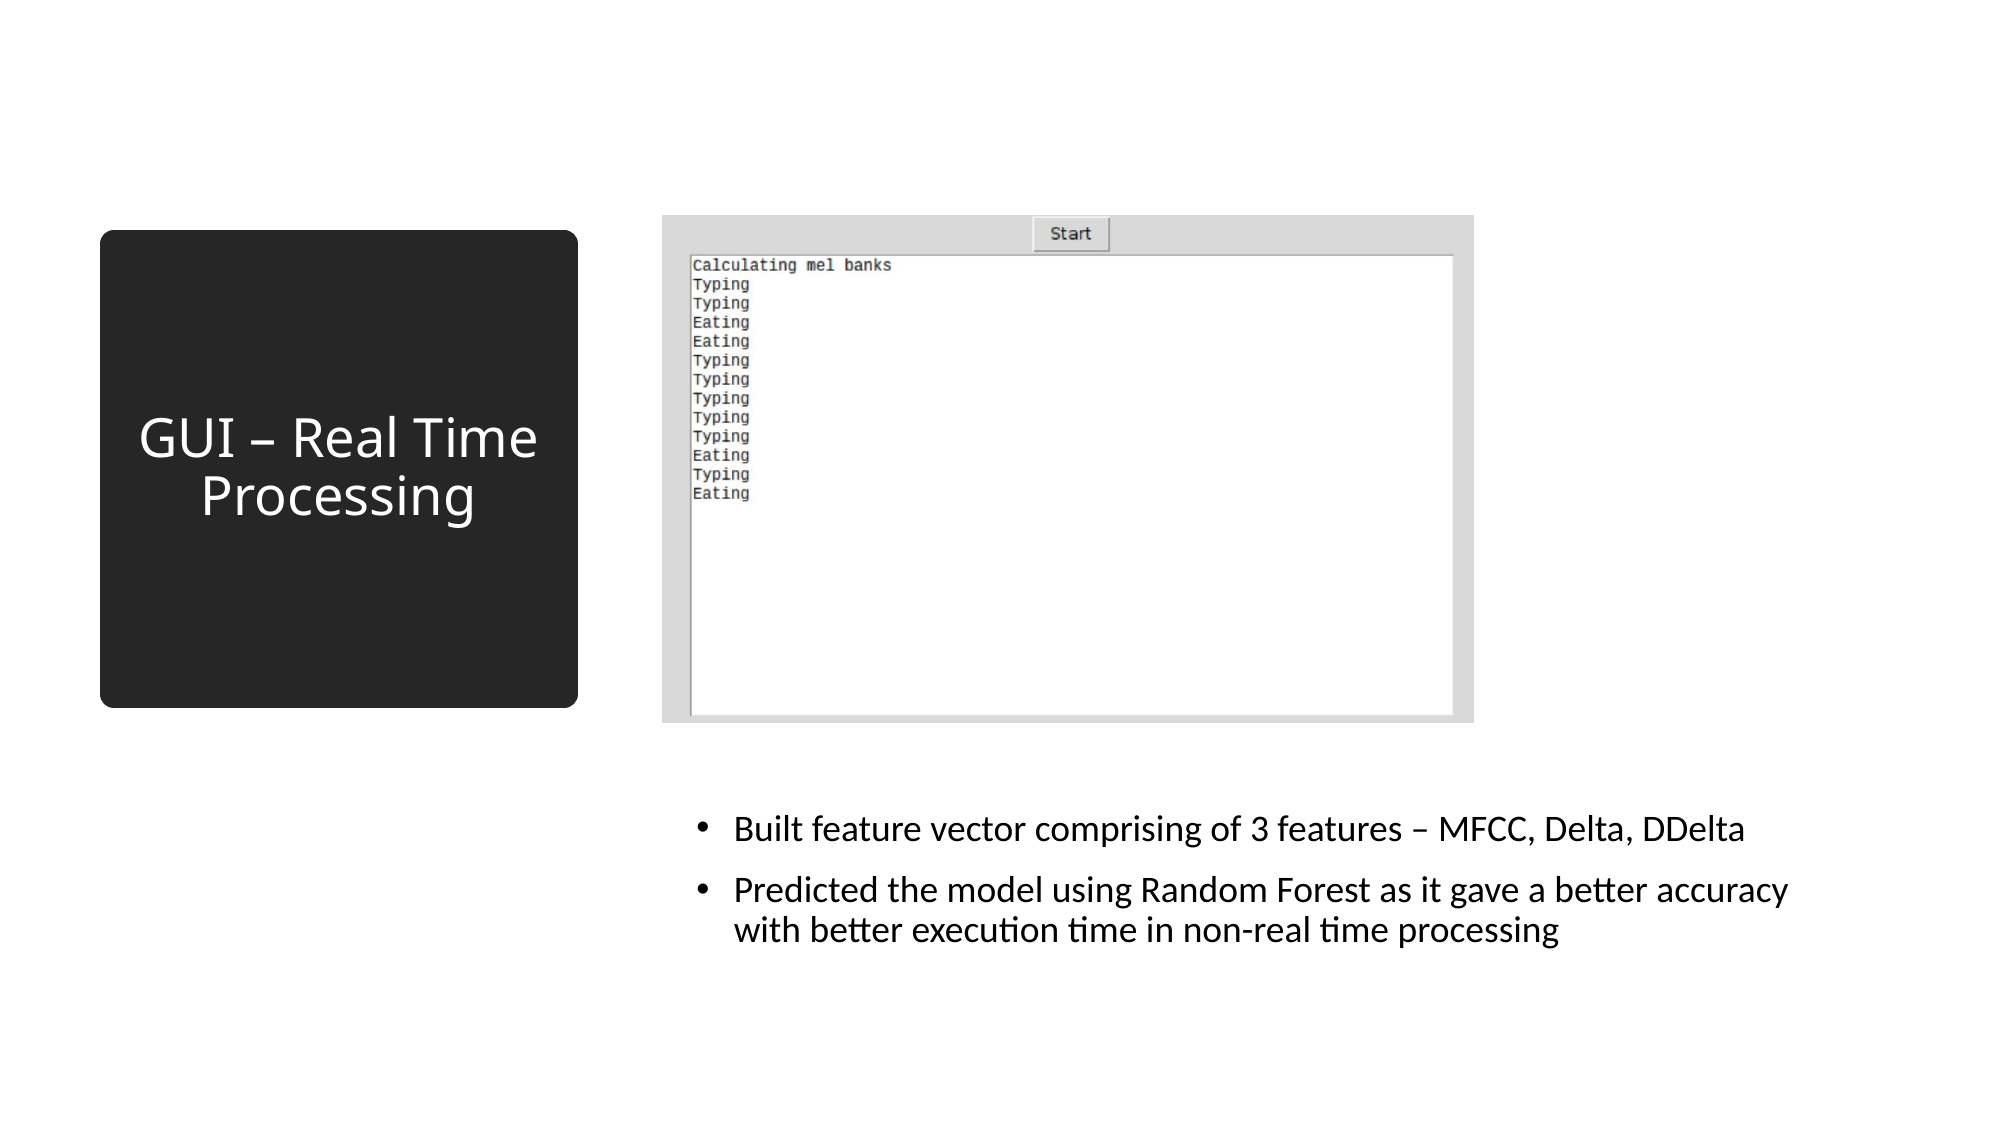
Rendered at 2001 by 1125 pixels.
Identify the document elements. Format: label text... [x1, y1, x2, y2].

title GUI – Real Time Processing [113, 243, 564, 694]
subtitle Built feature vector comprising of 3 features – MFCC, Delta, DDelta Predicted the model using Random Forest as it gave a better accuracy with better execution time in non-real time processing [662, 801, 1842, 1014]
picture [662, 215, 1474, 723]
